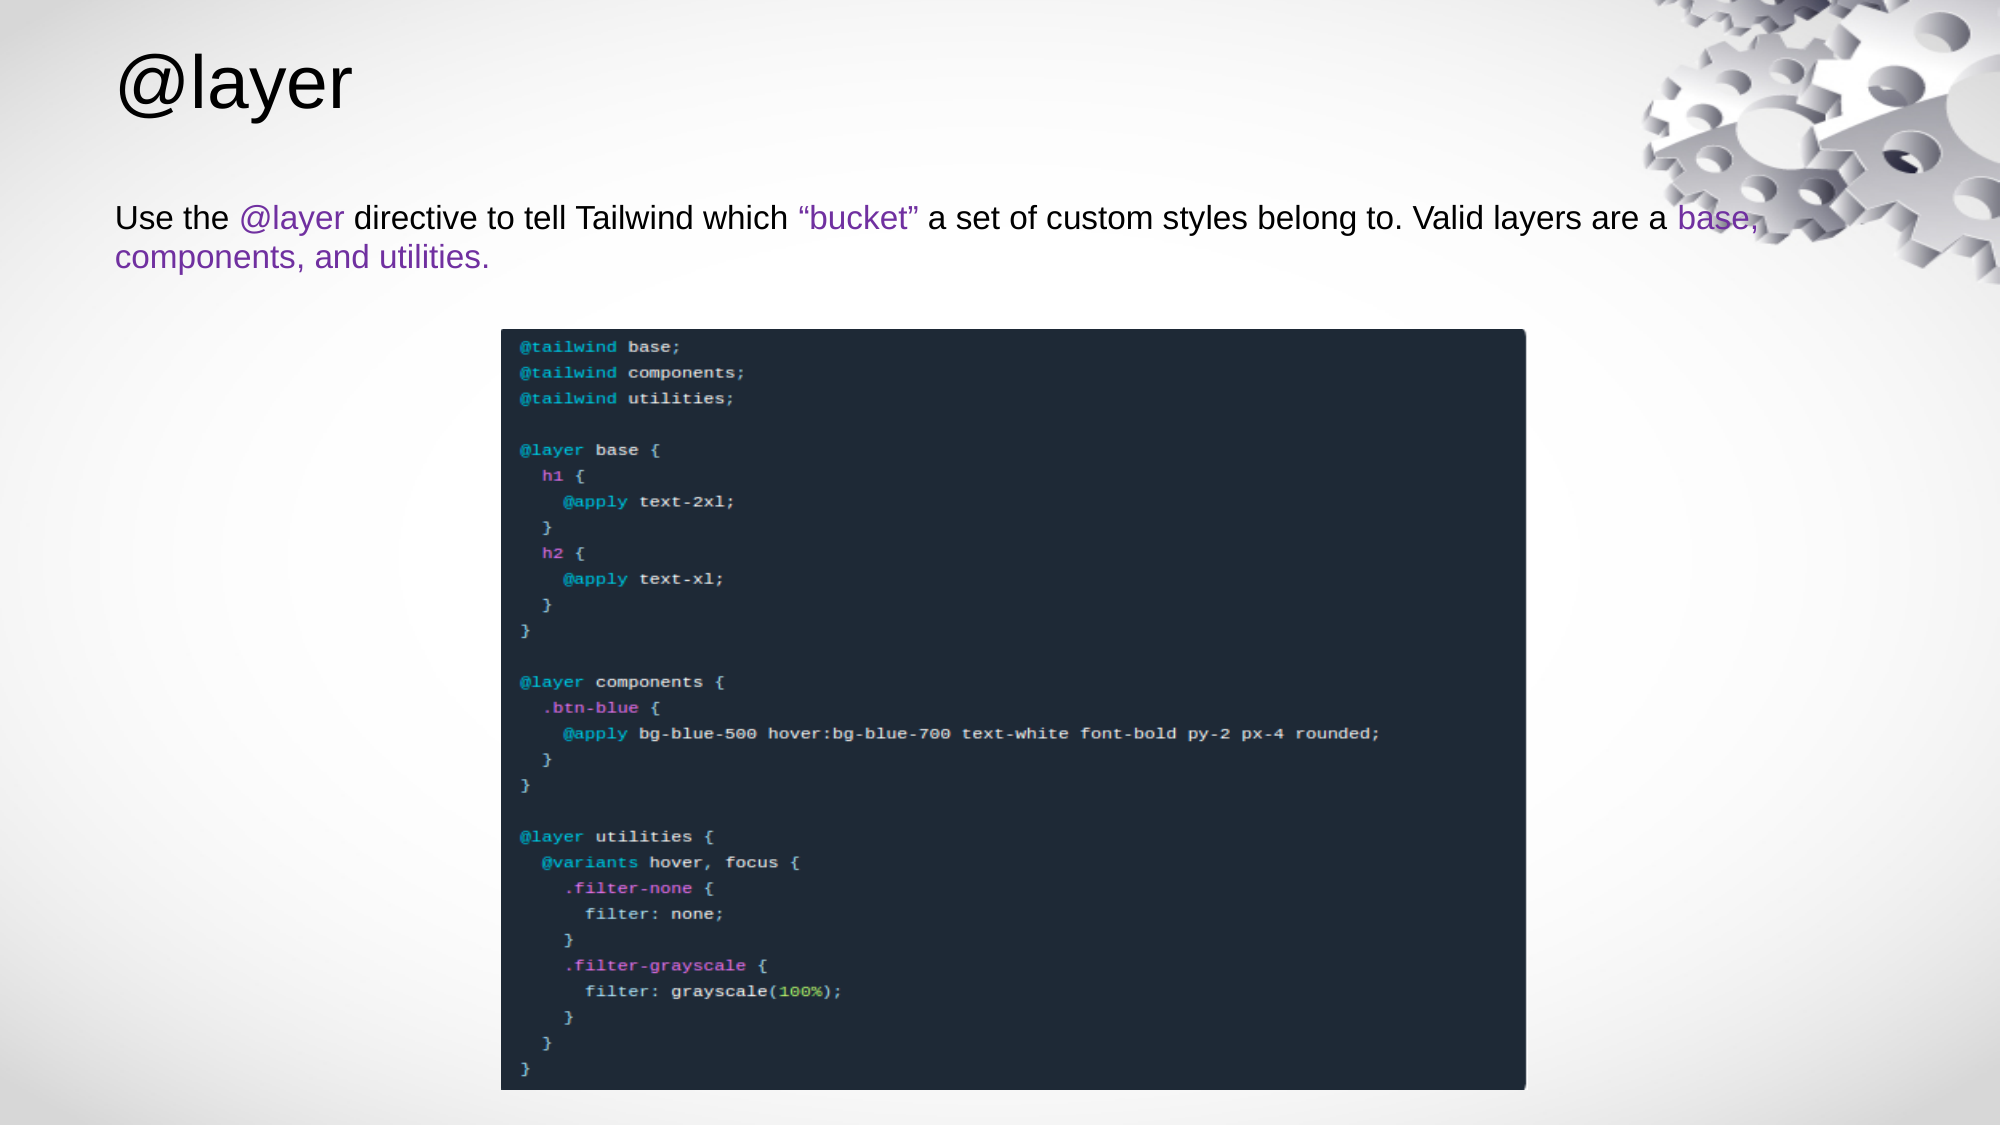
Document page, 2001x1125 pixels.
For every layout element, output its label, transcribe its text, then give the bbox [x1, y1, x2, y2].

picture [0, 0, 2000, 1125]
text_box Use the @layer directive to tell Tailwind which “bucket” a set of custom styles belong to. Valid layers are a base, components, and utilities. [99, 188, 1829, 328]
title @layer [99, 30, 1901, 127]
